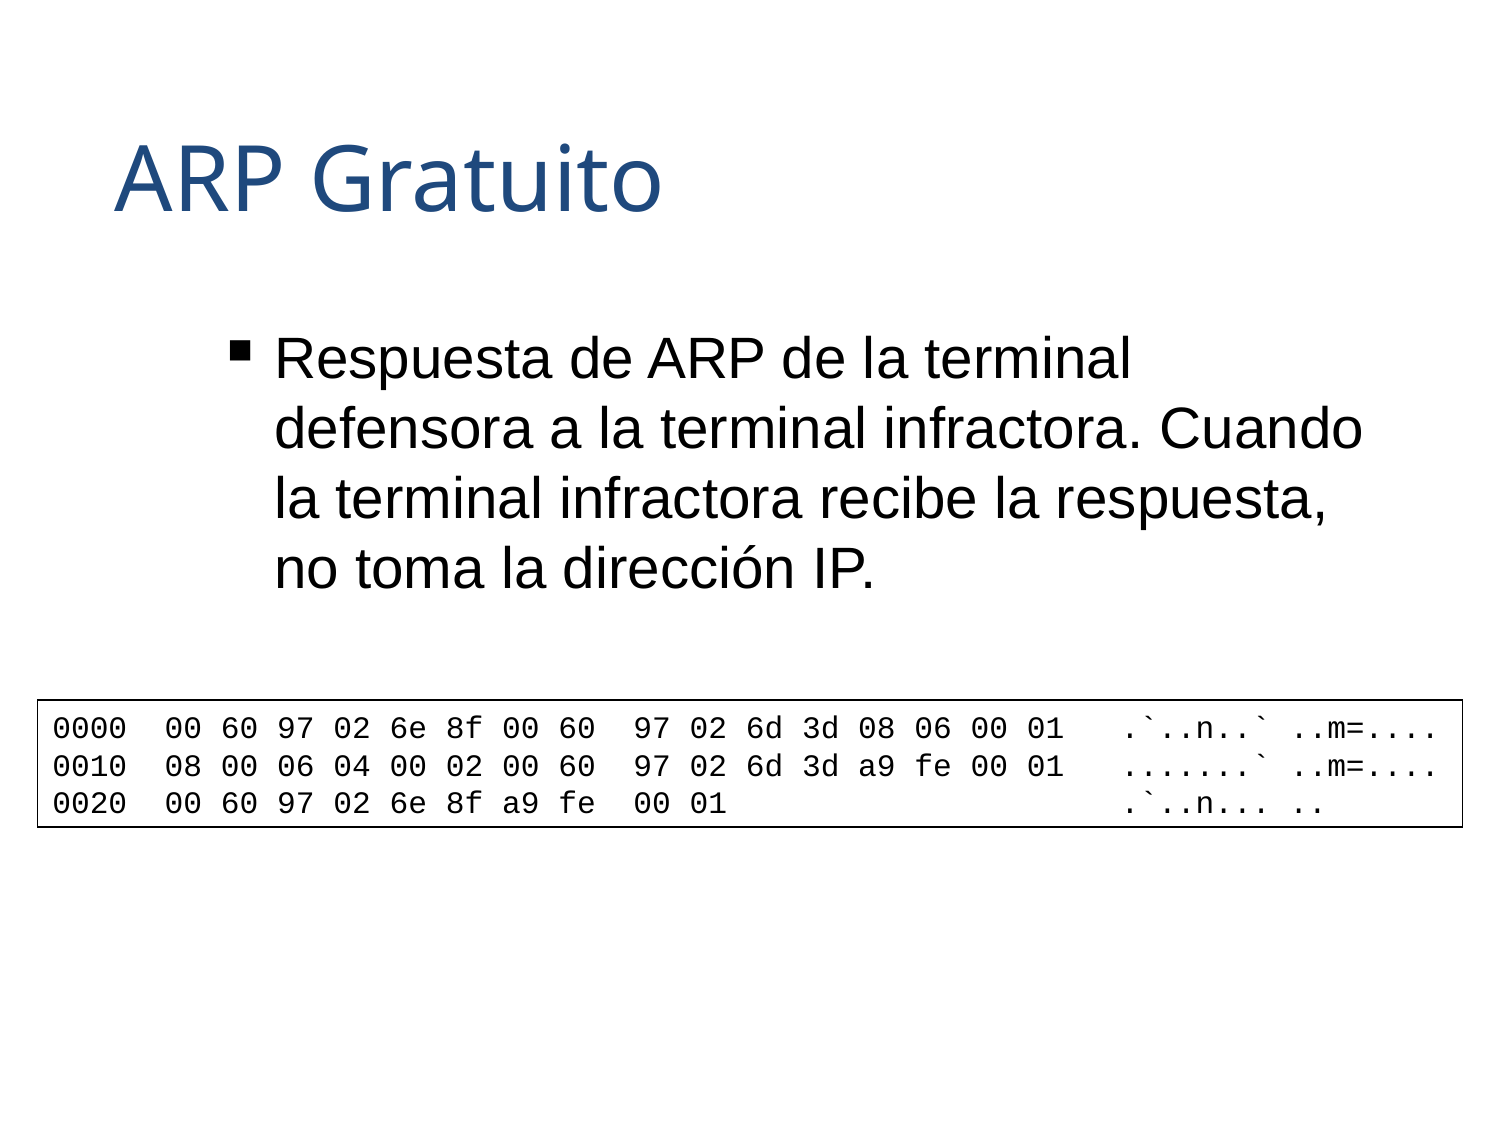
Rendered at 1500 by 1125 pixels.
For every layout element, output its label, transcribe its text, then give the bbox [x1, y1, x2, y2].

text_box ARP Gratuito [99, 50, 1375, 238]
text_box Respuesta de ARP de la terminal defensora a la terminal infractora. Cuando la terminal infractora recibe la respuesta, no toma la dirección IP. [137, 312, 1413, 613]
text_box 0000 00 60 97 02 6e 8f 00 60 97 02 6d 3d 08 06 00 01 .`..n..` ..m=.... 0010 08 00 06 04 00 02 00 60 97 02 6d 3d a9 fe 00 01 .......` ..m=.... 0020 00 60 97 02 6e 8f a9 fe 00 01 .`..n... .. [37, 699, 1463, 827]
